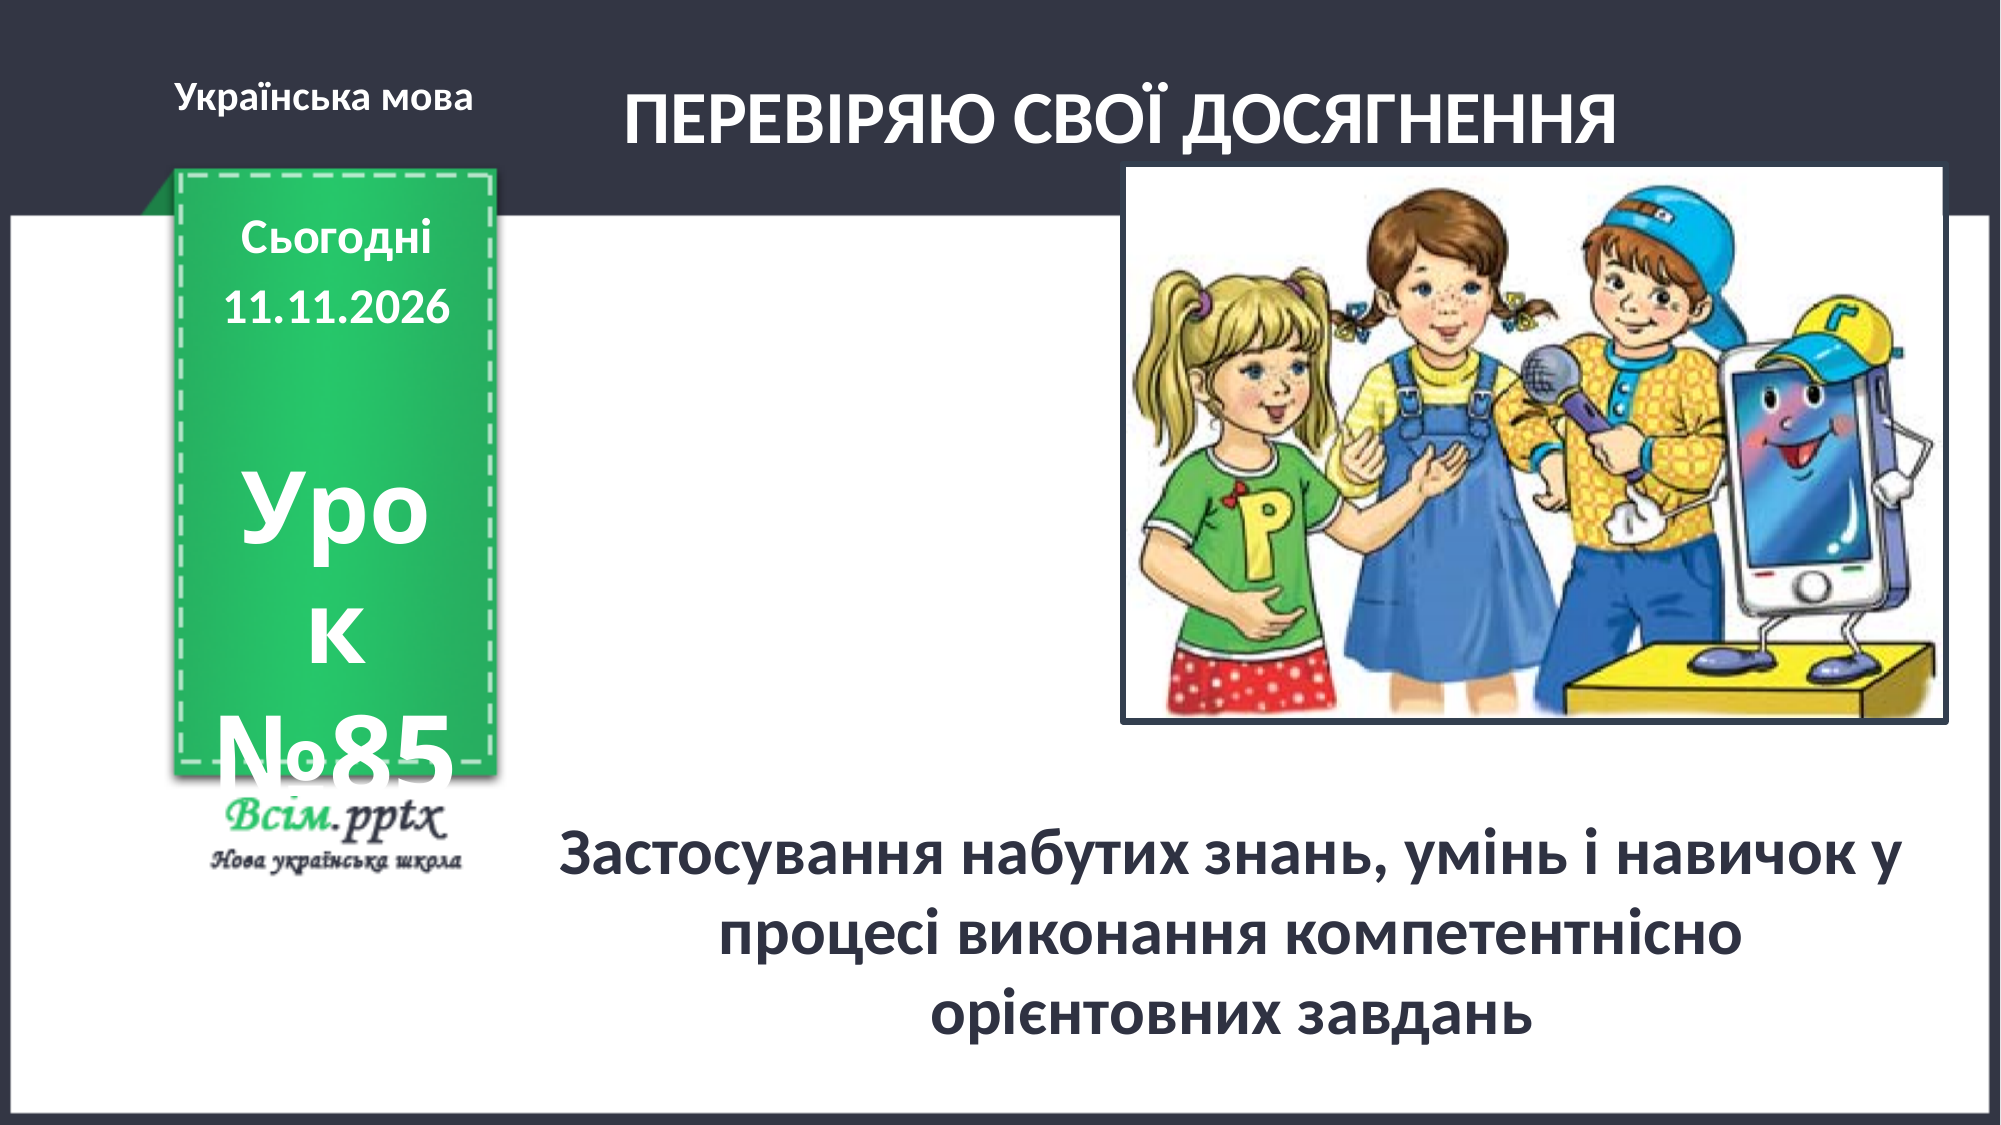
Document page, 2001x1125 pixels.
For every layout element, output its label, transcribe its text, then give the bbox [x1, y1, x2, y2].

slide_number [206, 272, 467, 334]
text_box Урок №85 [194, 436, 477, 827]
text_box Українська мова [127, 61, 521, 126]
text_box ПЕРЕВІРЯЮ СВОЇ ДОСЯГНЕННЯ [521, 61, 1722, 166]
picture [0, 0, 2001, 1125]
text_box Застосування набутих знань, умінь і навичок у процесі виконання компетентнісно орієнтовних завдань [521, 800, 1943, 1056]
text_box Сьогодні [227, 196, 477, 272]
